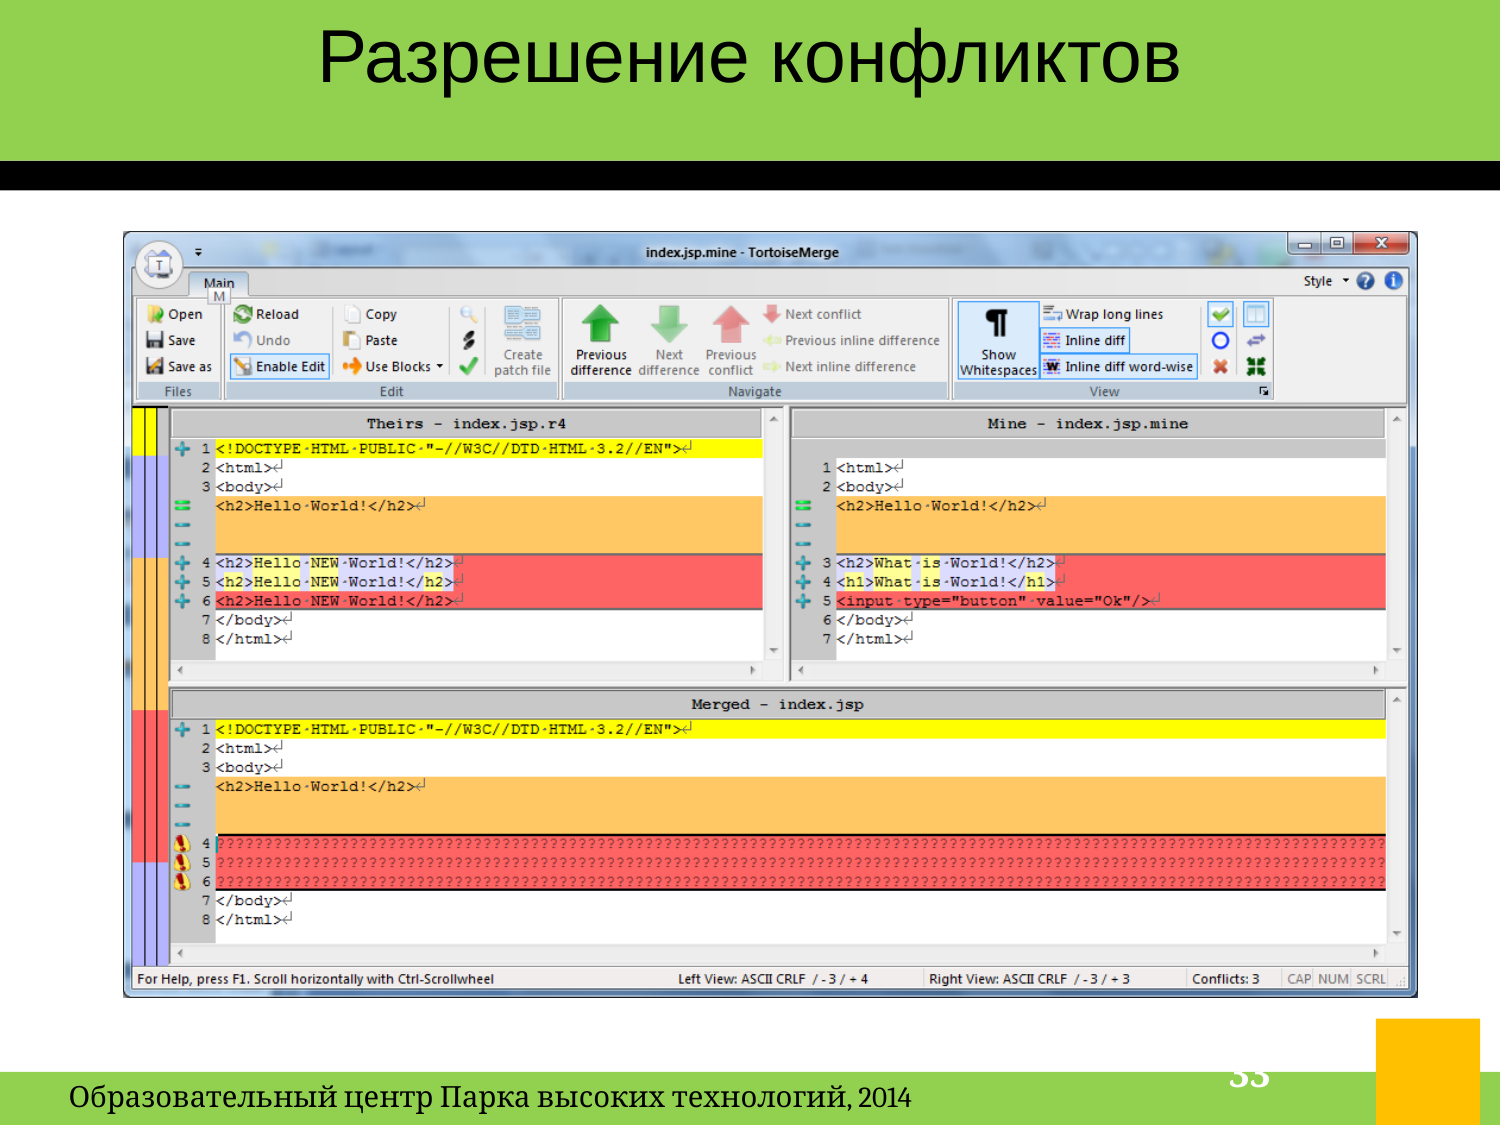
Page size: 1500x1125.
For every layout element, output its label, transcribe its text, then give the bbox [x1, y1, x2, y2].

picture [123, 231, 1418, 999]
slide_number 33 [1074, 1042, 1425, 1103]
text_box Разрешение конфликтов [0, 0, 1500, 105]
